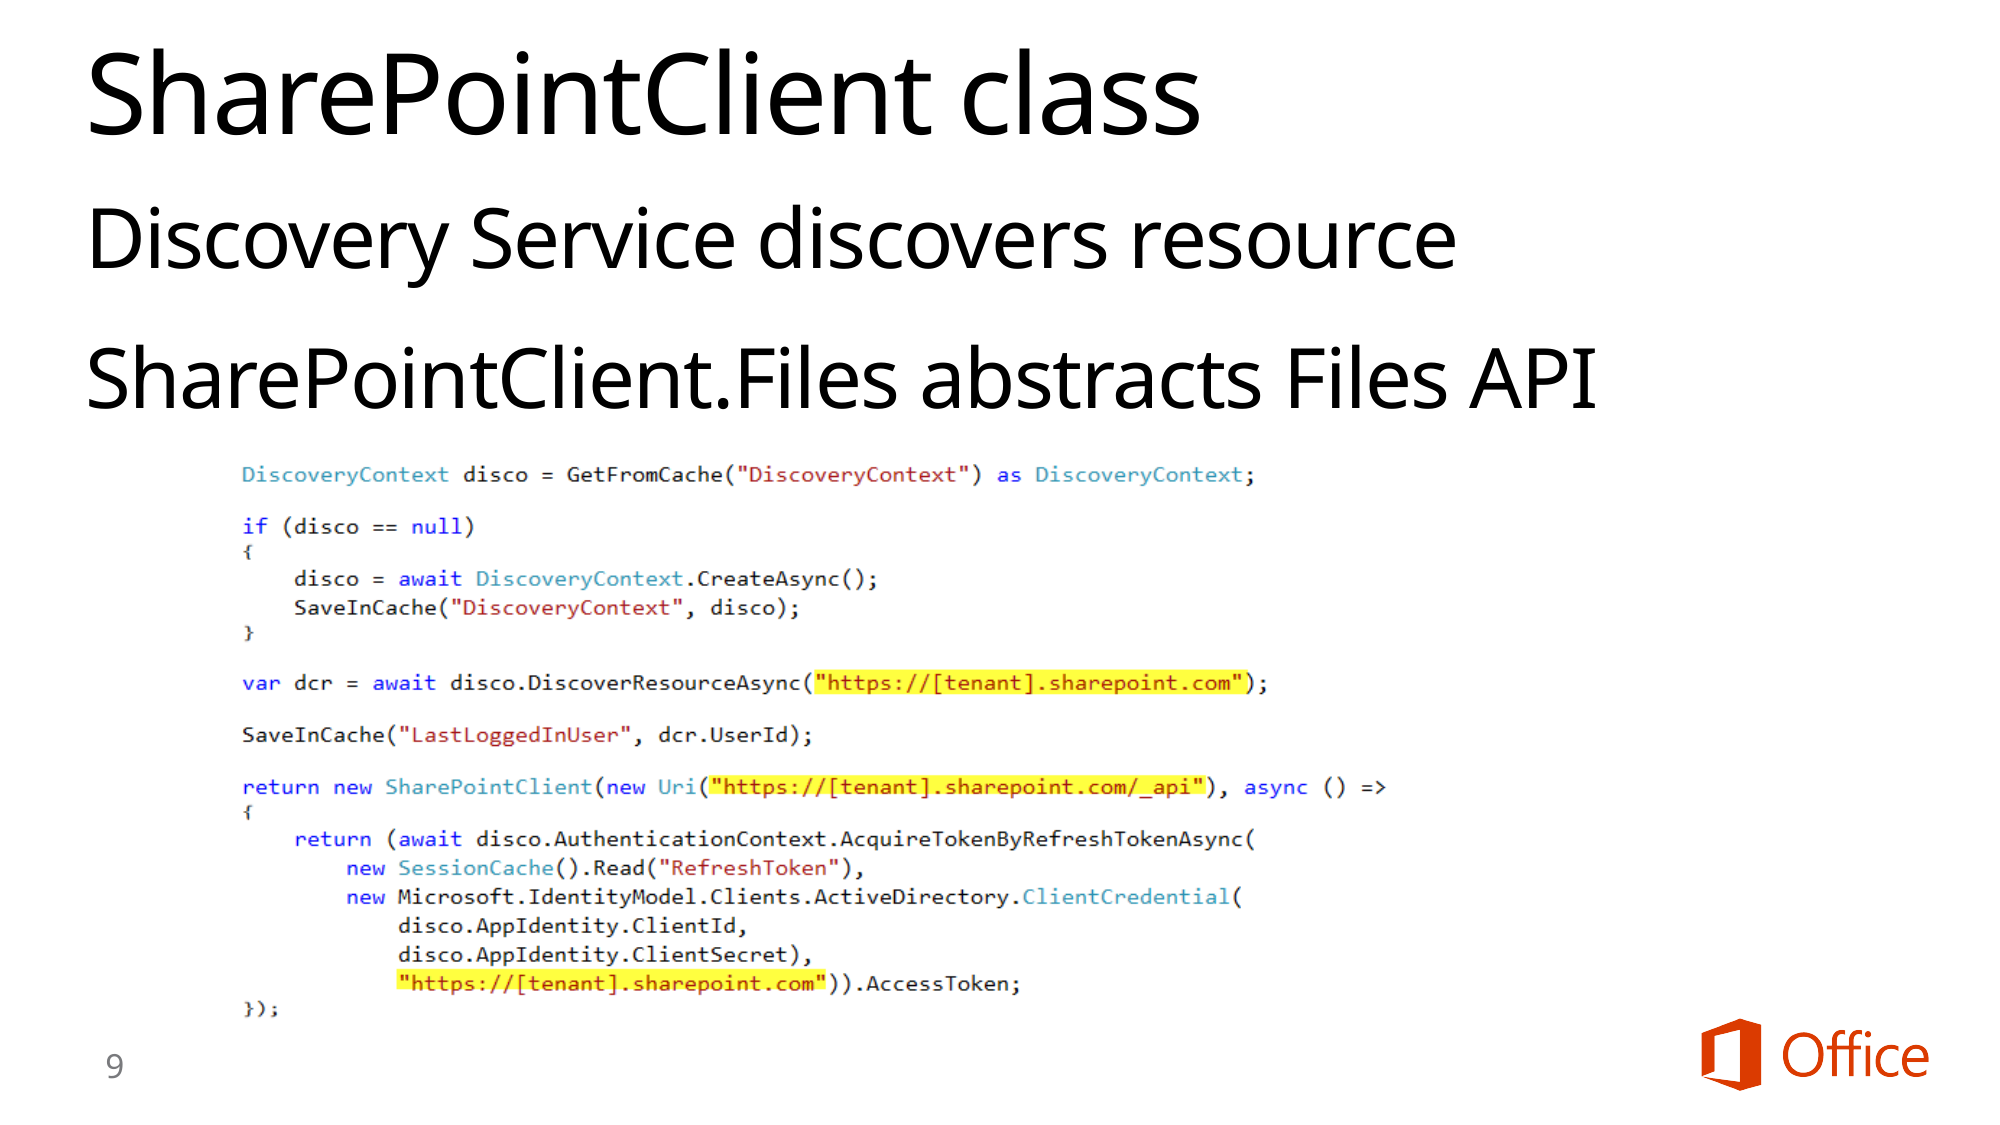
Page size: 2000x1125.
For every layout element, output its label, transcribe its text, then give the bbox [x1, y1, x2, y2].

list Discovery Service discovers resource SharePointClient.Files abstracts Files API [85, 196, 1914, 914]
picture [1670, 987, 1960, 1122]
slide_number 9 [85, 1049, 178, 1086]
title SharePointClient class [85, 37, 1914, 161]
picture [219, 450, 1410, 1028]
